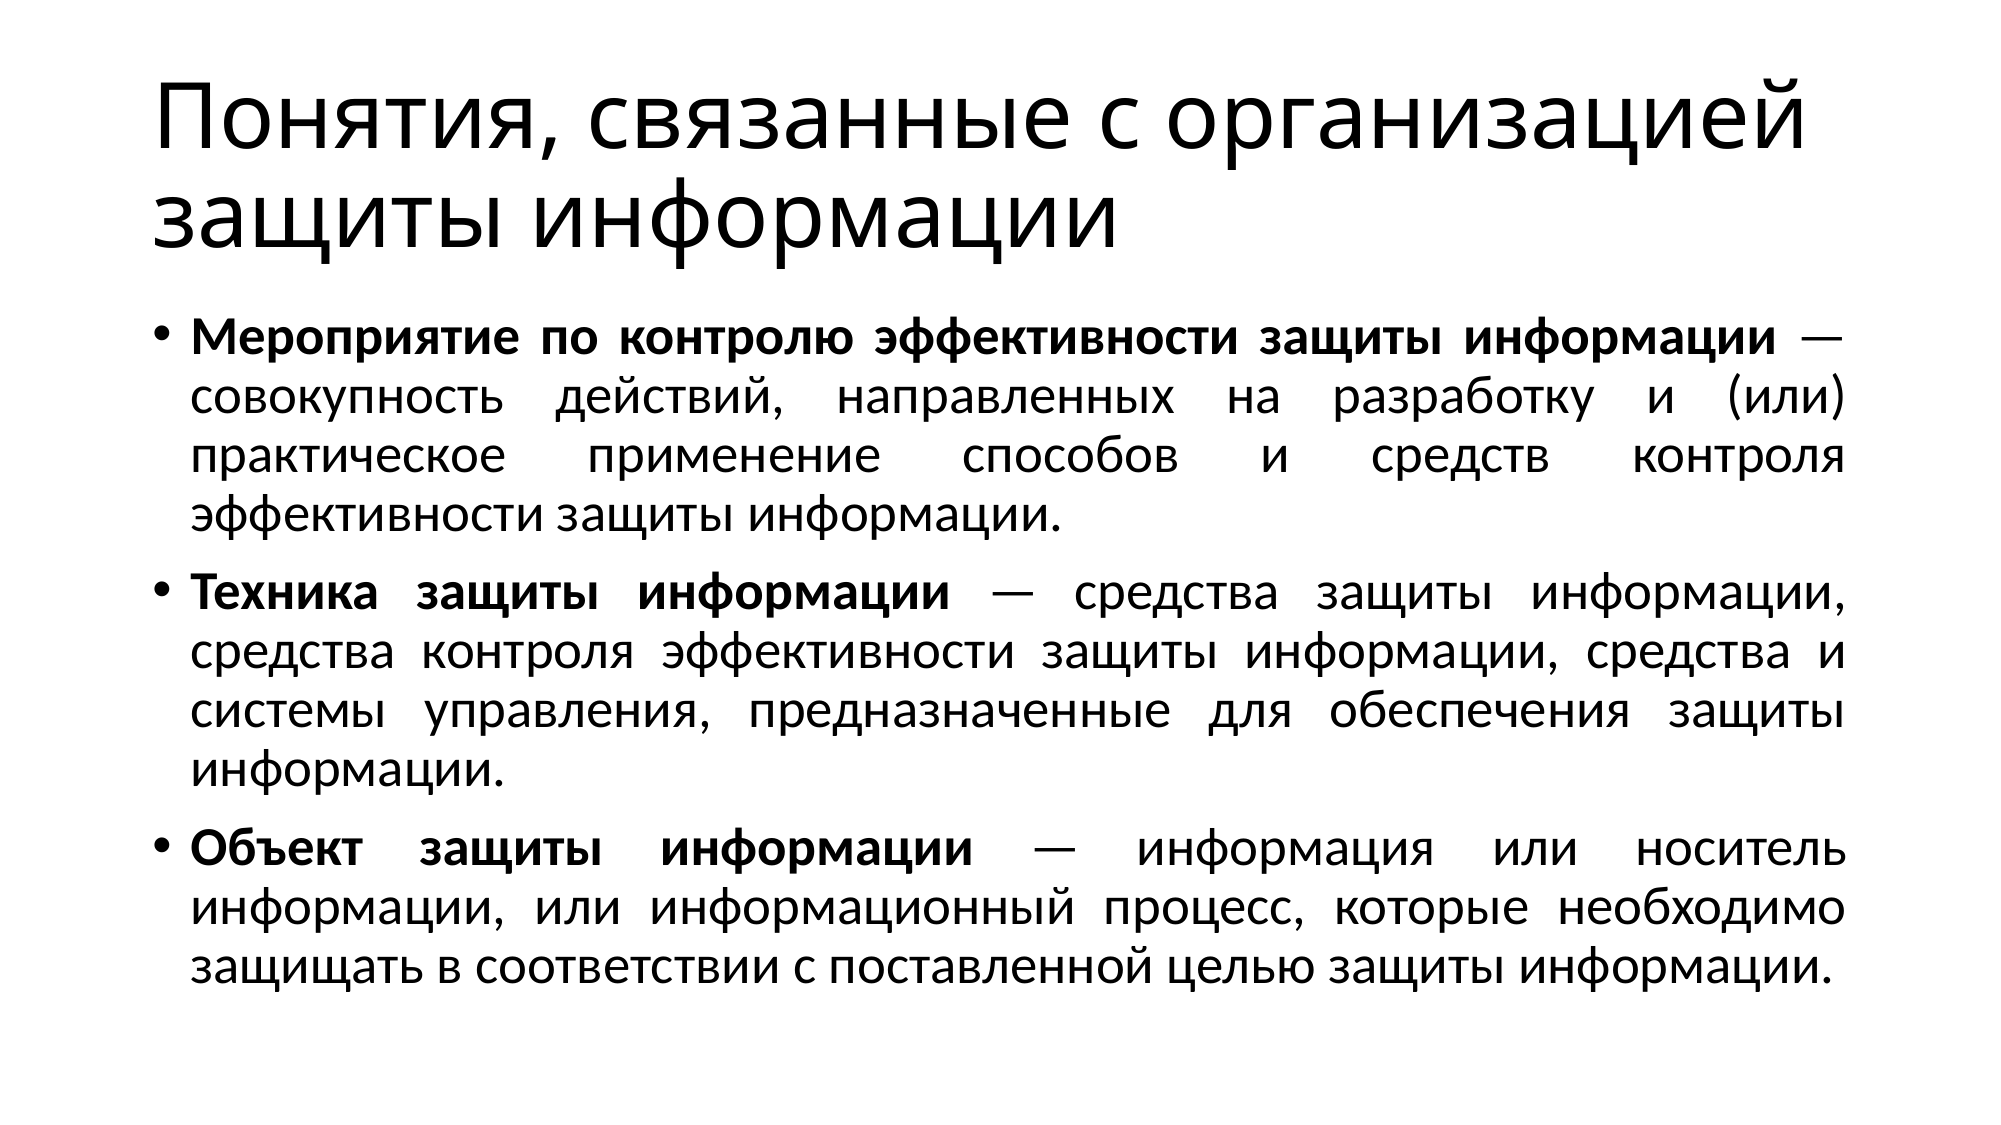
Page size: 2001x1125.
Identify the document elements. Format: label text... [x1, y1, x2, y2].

list Мероприятие по контролю эффективности защиты информации — совокупность действий, направленных на разработку и (или) практическое применение способов и средств контроля эффективности защиты информации. Техника защиты информации — средства защиты информации, средства контроля эффективности защиты информации, средства и системы управления, предназначенные для обеспечения защиты информации. Объект защиты информации — информация или носитель информации, или информационный процесс, которые необходимо защищать в соответствии с поставленной целью защиты информации. [137, 299, 1863, 1014]
title Понятия, связанные с организацией защиты информации [137, 59, 1863, 278]
